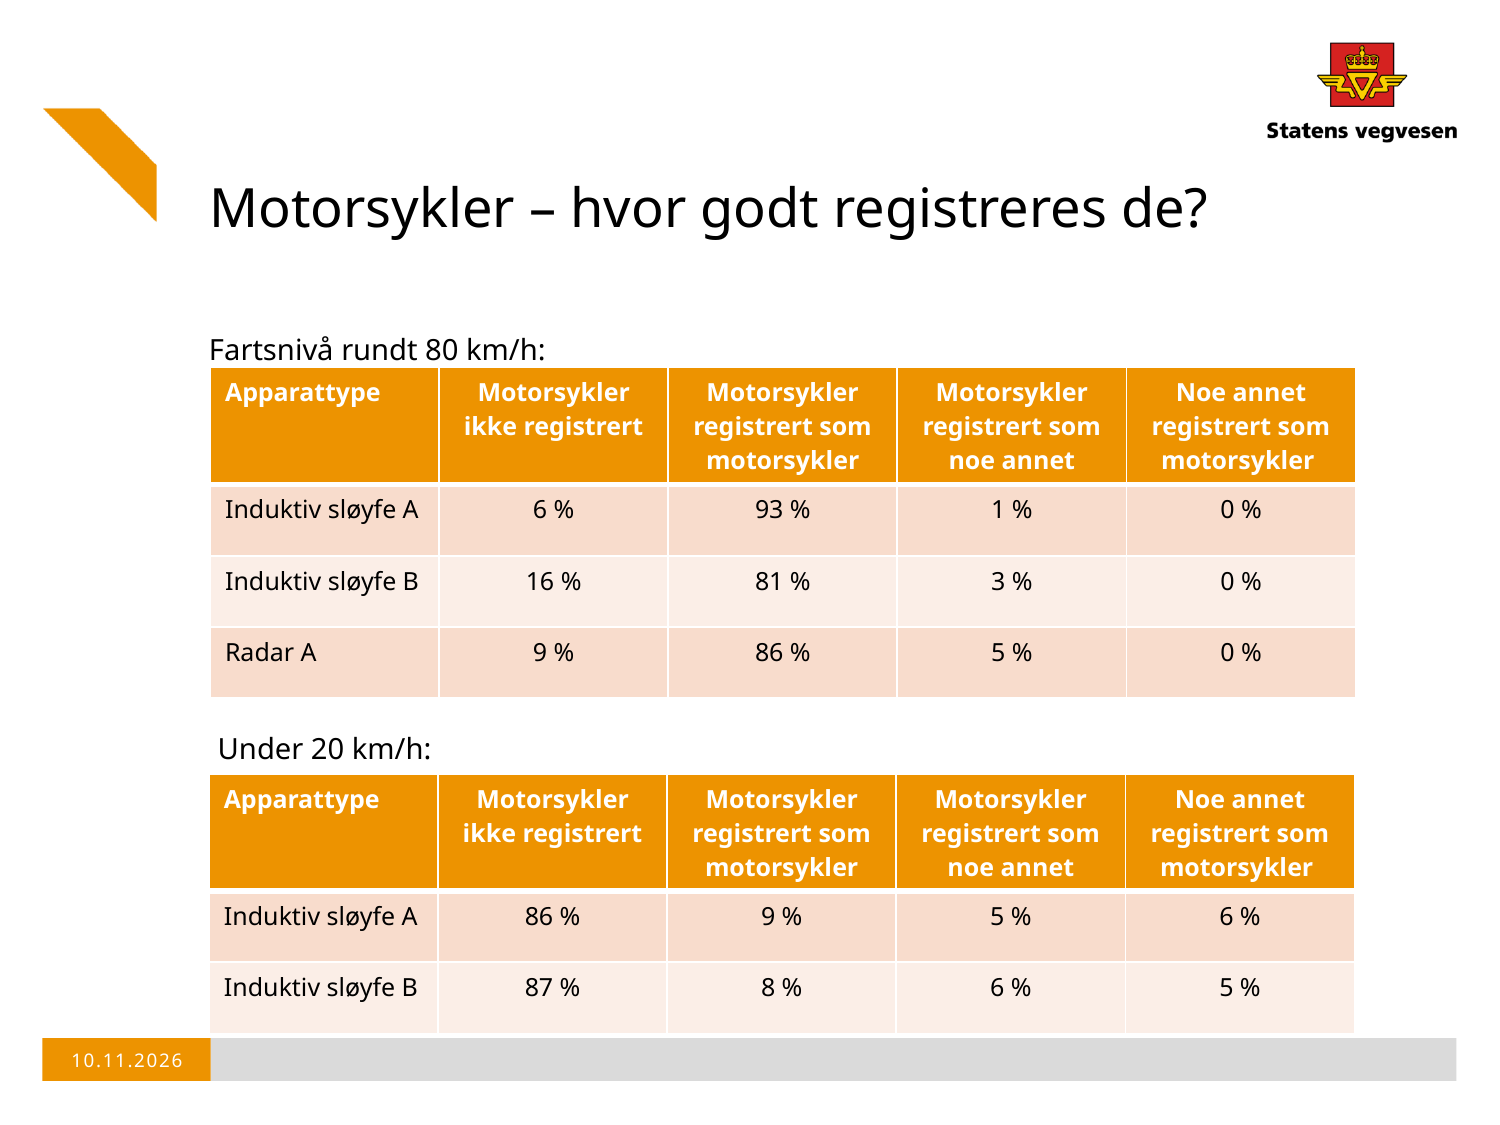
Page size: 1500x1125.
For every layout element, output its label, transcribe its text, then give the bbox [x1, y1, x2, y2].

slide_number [42, 1047, 211, 1076]
table_cell 86 % [439, 894, 666, 961]
table_cell 9 % [668, 894, 895, 961]
table_header Motorsykler registrert som motorsykler [669, 368, 896, 482]
picture [1252, 0, 1500, 145]
table_header Motorsykler registrert som motorsykler [668, 775, 895, 888]
table_cell 9 % [440, 628, 667, 697]
table_header Motorsykler registrert som noe annet [897, 775, 1125, 888]
table_cell 0 % [1127, 487, 1355, 555]
table_cell 5 % [1126, 963, 1354, 1033]
table_cell 93 % [669, 487, 896, 555]
table_header Motorsykler ikke registrert [440, 368, 667, 482]
table_cell Induktiv sløyfe A [211, 487, 438, 555]
table_cell 81 % [669, 557, 896, 626]
list Fartsnivå rundt 80 km/h: [208, 330, 1358, 996]
table_header Motorsykler ikke registrert [439, 775, 666, 888]
table_cell 1 % [898, 487, 1126, 555]
table_cell 0 % [1127, 557, 1355, 626]
table_header Noe annet registrert som motorsykler [1127, 368, 1355, 482]
text_box Under 20 km/h: [202, 723, 447, 773]
table_cell Radar A [211, 628, 438, 697]
table_cell 87 % [439, 963, 666, 1033]
table_header Apparattype [210, 775, 437, 888]
table_cell Induktiv sløyfe A [210, 894, 437, 961]
table_cell 5 % [898, 628, 1126, 697]
table_header Motorsykler registrert som noe annet [898, 368, 1126, 482]
table_header Noe annet registrert som motorsykler [1126, 775, 1354, 888]
table_cell 6 % [897, 963, 1125, 1033]
table_header Apparattype [211, 368, 438, 482]
table_cell 0 % [1127, 628, 1355, 697]
picture [0, 0, 167, 230]
table_cell Induktiv sløyfe B [210, 963, 437, 1033]
table_cell 16 % [440, 557, 667, 626]
table_cell 86 % [669, 628, 896, 697]
table_cell 3 % [898, 557, 1126, 626]
table_cell 5 % [897, 894, 1125, 961]
table_cell 8 % [668, 963, 895, 1033]
title Motorsykler – hvor godt registreres de? [209, 173, 1358, 251]
table_cell 6 % [1126, 894, 1354, 961]
table_cell 6 % [440, 487, 667, 555]
table_cell Induktiv sløyfe B [211, 557, 438, 626]
